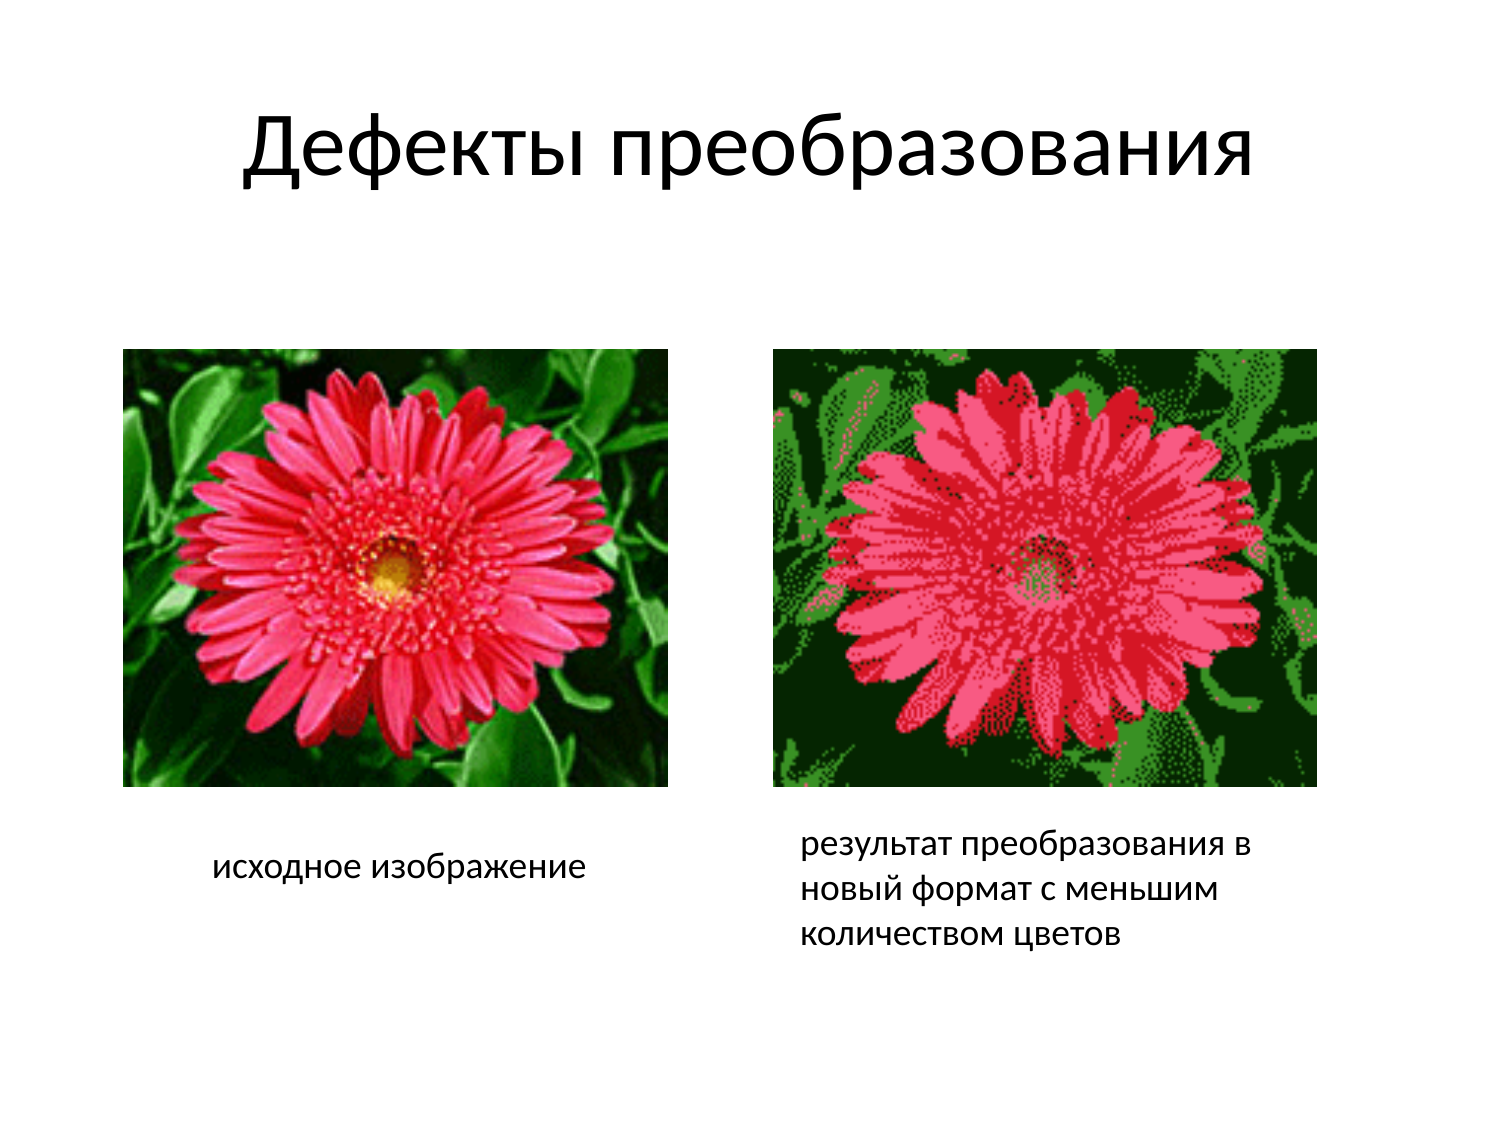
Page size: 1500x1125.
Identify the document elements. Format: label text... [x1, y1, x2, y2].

picture [773, 349, 1318, 788]
title Дефекты преобразования [75, 45, 1425, 233]
picture [123, 349, 668, 788]
text_box результат преобразования в новый формат с меньшим количеством цветов [785, 810, 1317, 961]
text_box исходное изображение [197, 834, 611, 894]
